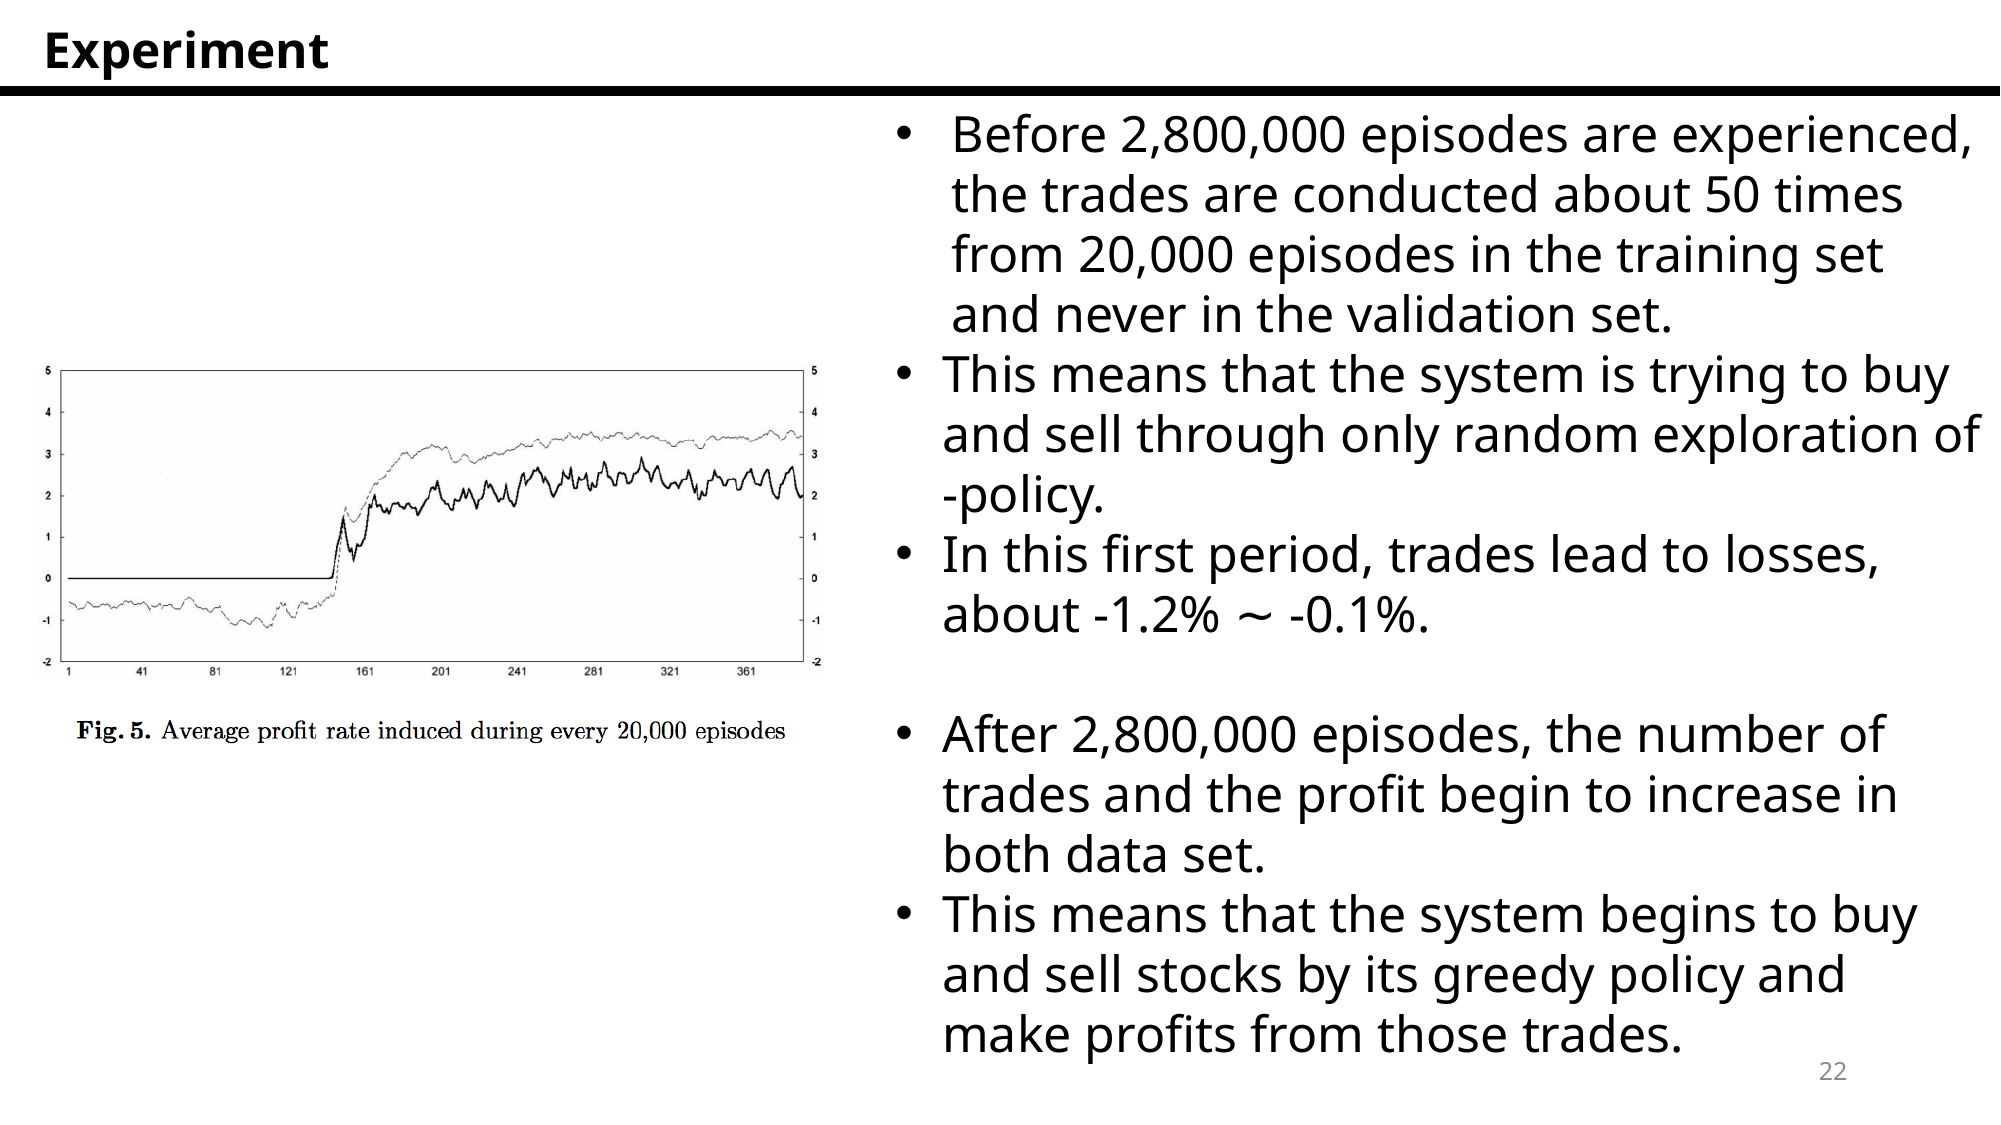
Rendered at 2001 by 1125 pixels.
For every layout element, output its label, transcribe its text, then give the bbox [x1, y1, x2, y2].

picture [28, 341, 832, 758]
slide_number 22 [1412, 1042, 1863, 1103]
text_box Experiment [28, 18, 1534, 86]
